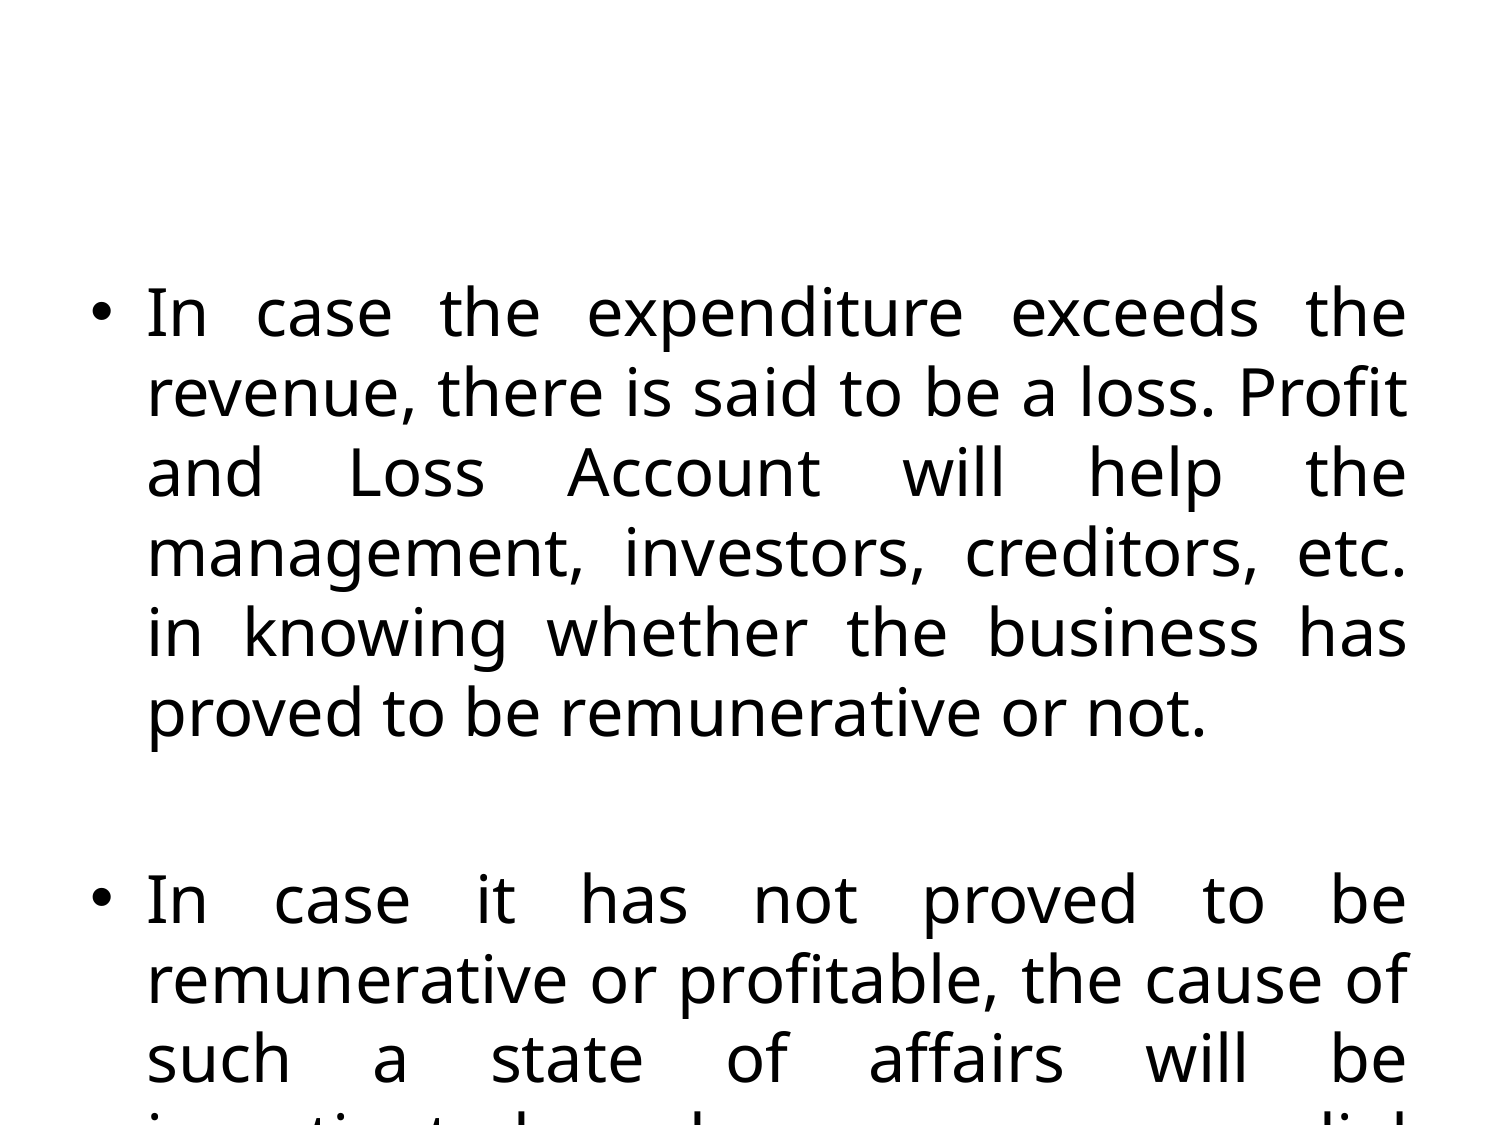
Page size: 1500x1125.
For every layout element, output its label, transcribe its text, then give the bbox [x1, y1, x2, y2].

list In case the expenditure exceeds the revenue, there is said to be a loss. Profit and Loss Account will help the management, investors, creditors, etc. in knowing whether the business has proved to be remunerative or not. In case it has not proved to be remunerative or profitable, the cause of such a state of affairs will be investigated and necessary remedial steps will be taken. [75, 262, 1425, 1005]
